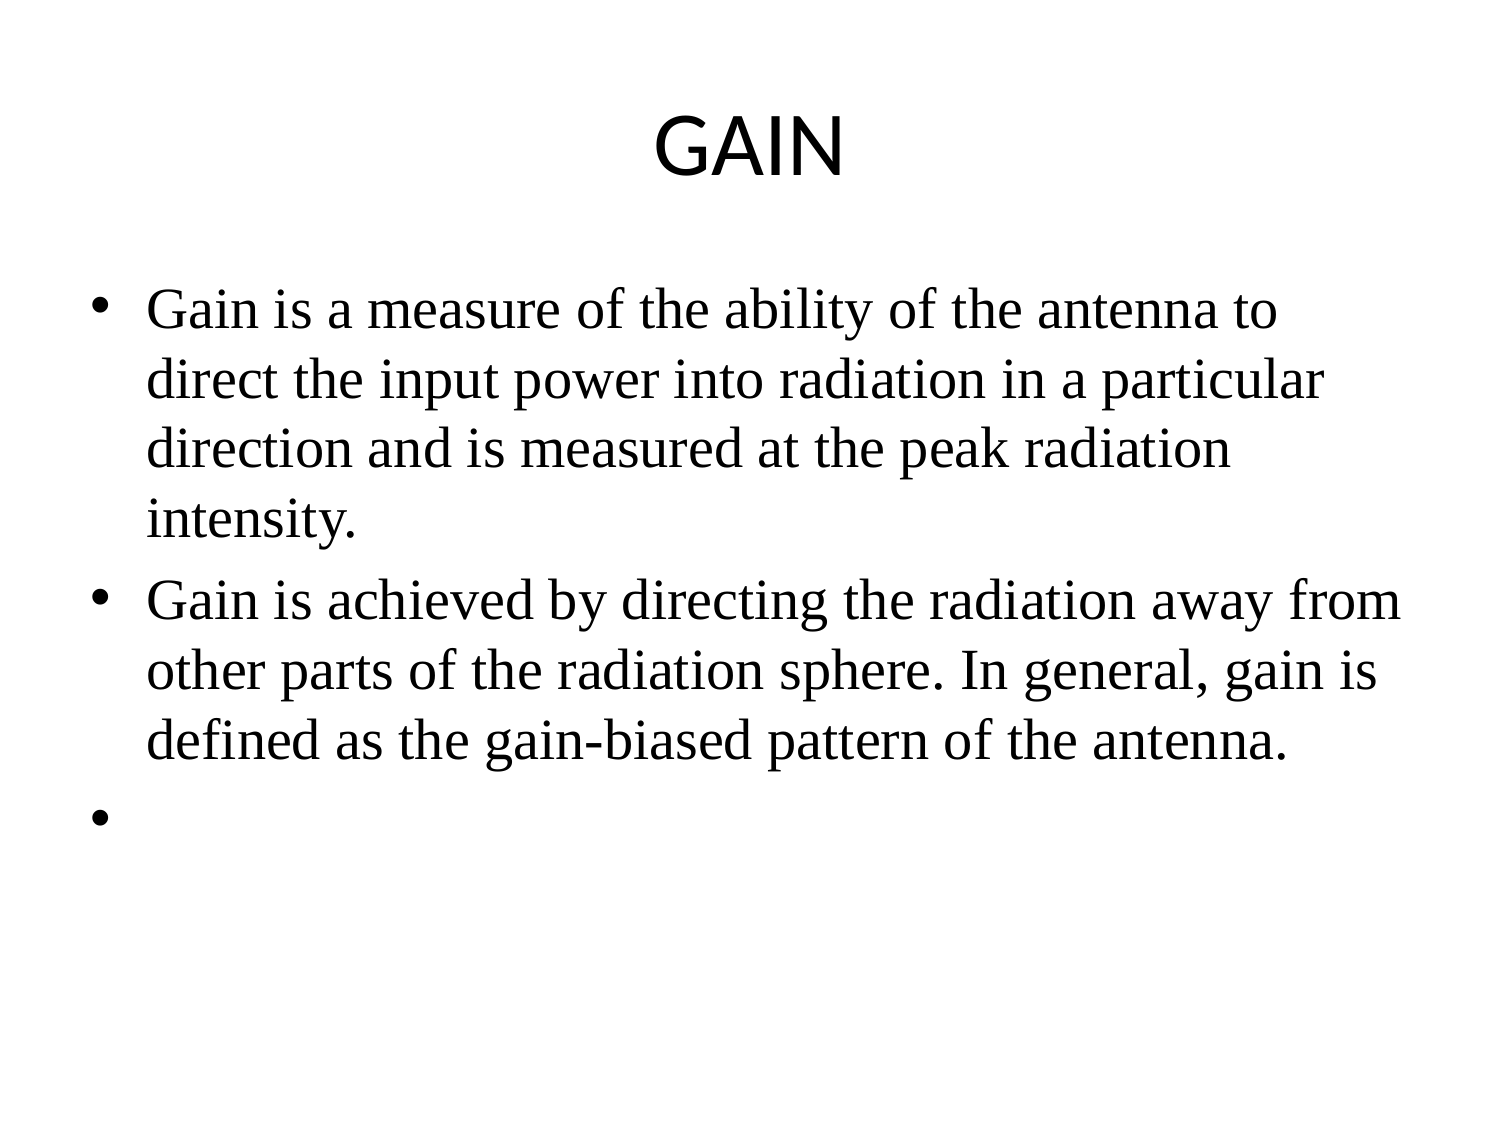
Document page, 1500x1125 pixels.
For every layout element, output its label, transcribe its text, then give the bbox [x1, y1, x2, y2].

list Gain is a measure of the ability of the antenna to direct the input power into radiation in a particular direction and is measured at the peak radiation intensity. Gain is achieved by directing the radiation away from other parts of the radiation sphere. In general, gain is defined as the gain-biased pattern of the antenna. [75, 262, 1425, 1005]
title GAIN [75, 45, 1425, 233]
